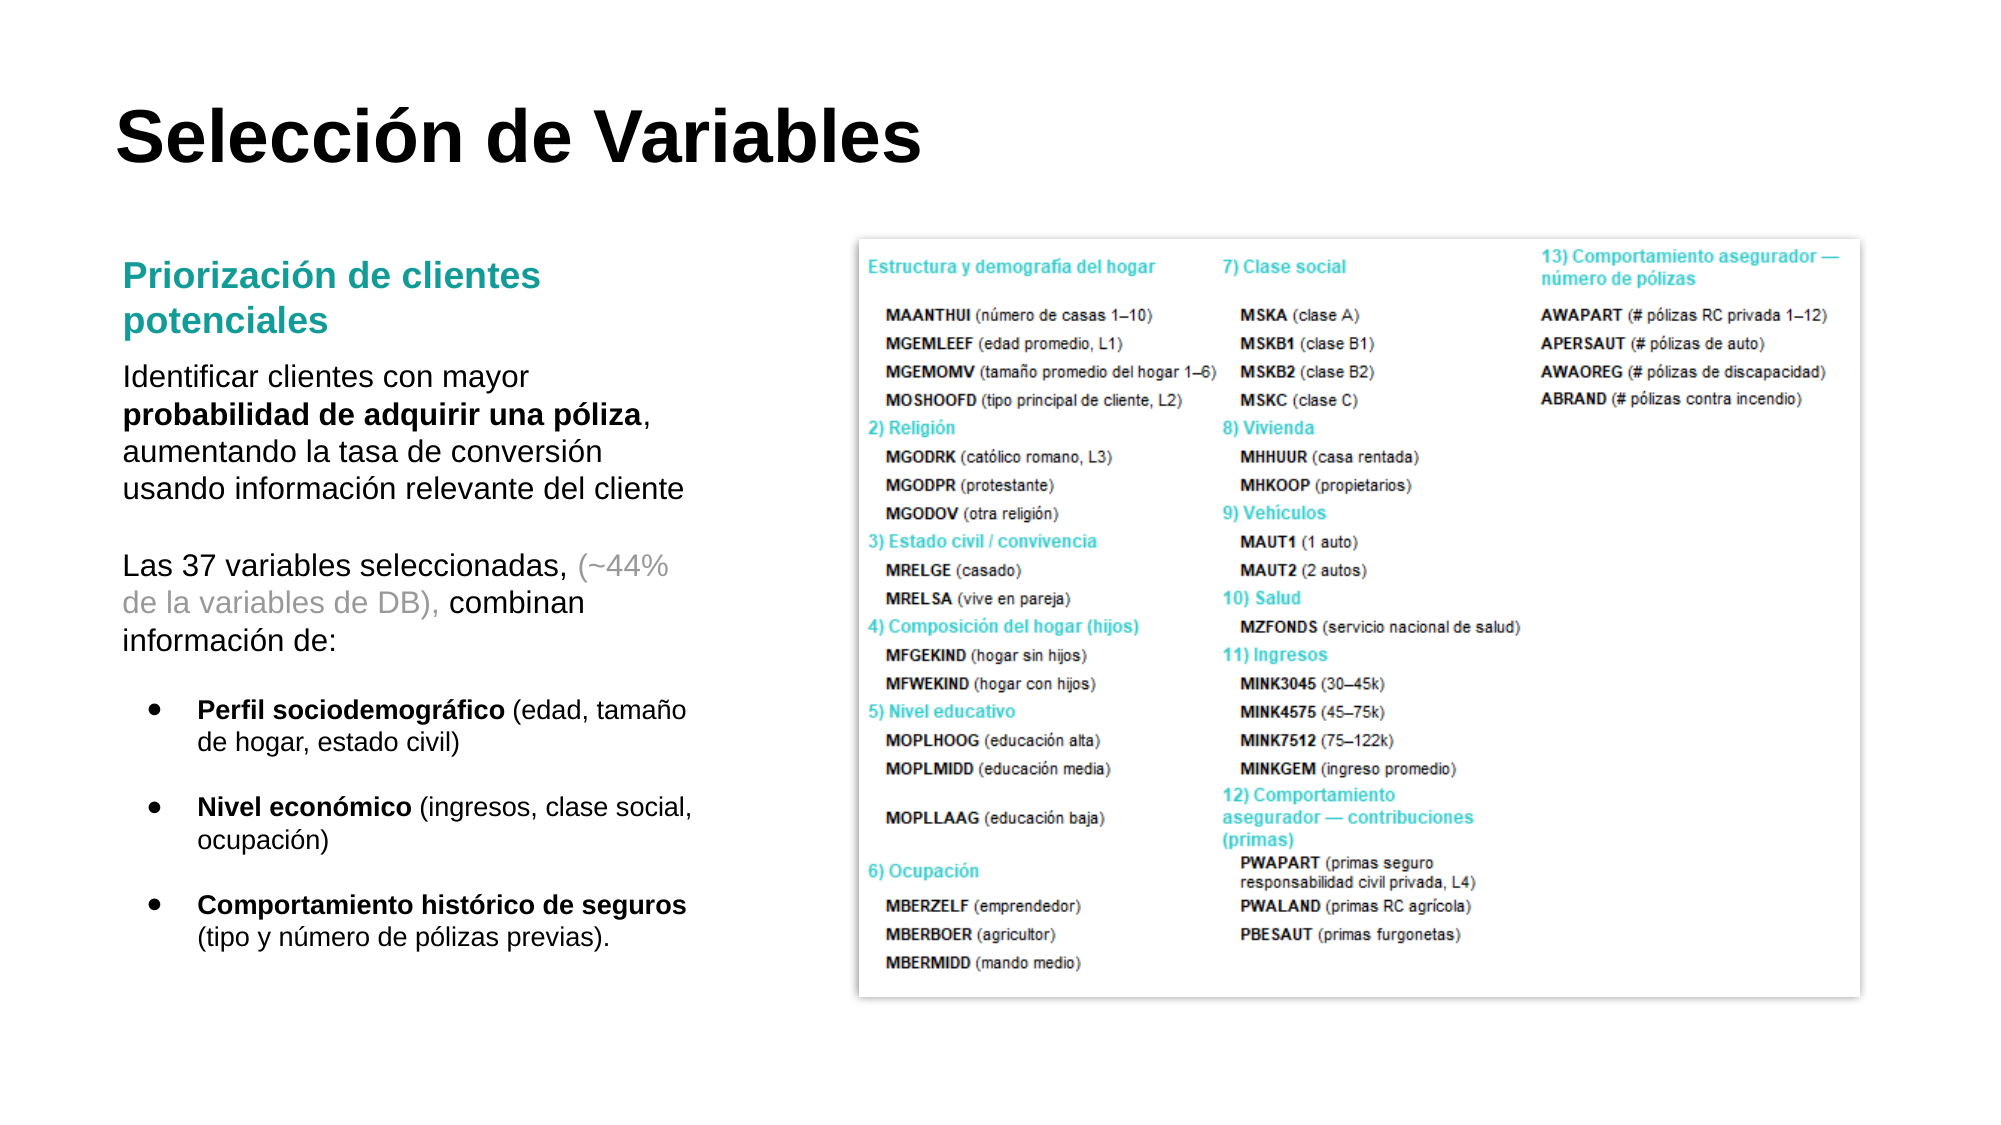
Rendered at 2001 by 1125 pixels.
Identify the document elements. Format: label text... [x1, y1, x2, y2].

picture [858, 239, 1860, 997]
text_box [122, 247, 706, 1005]
title Selección de Variables [100, 90, 1849, 276]
